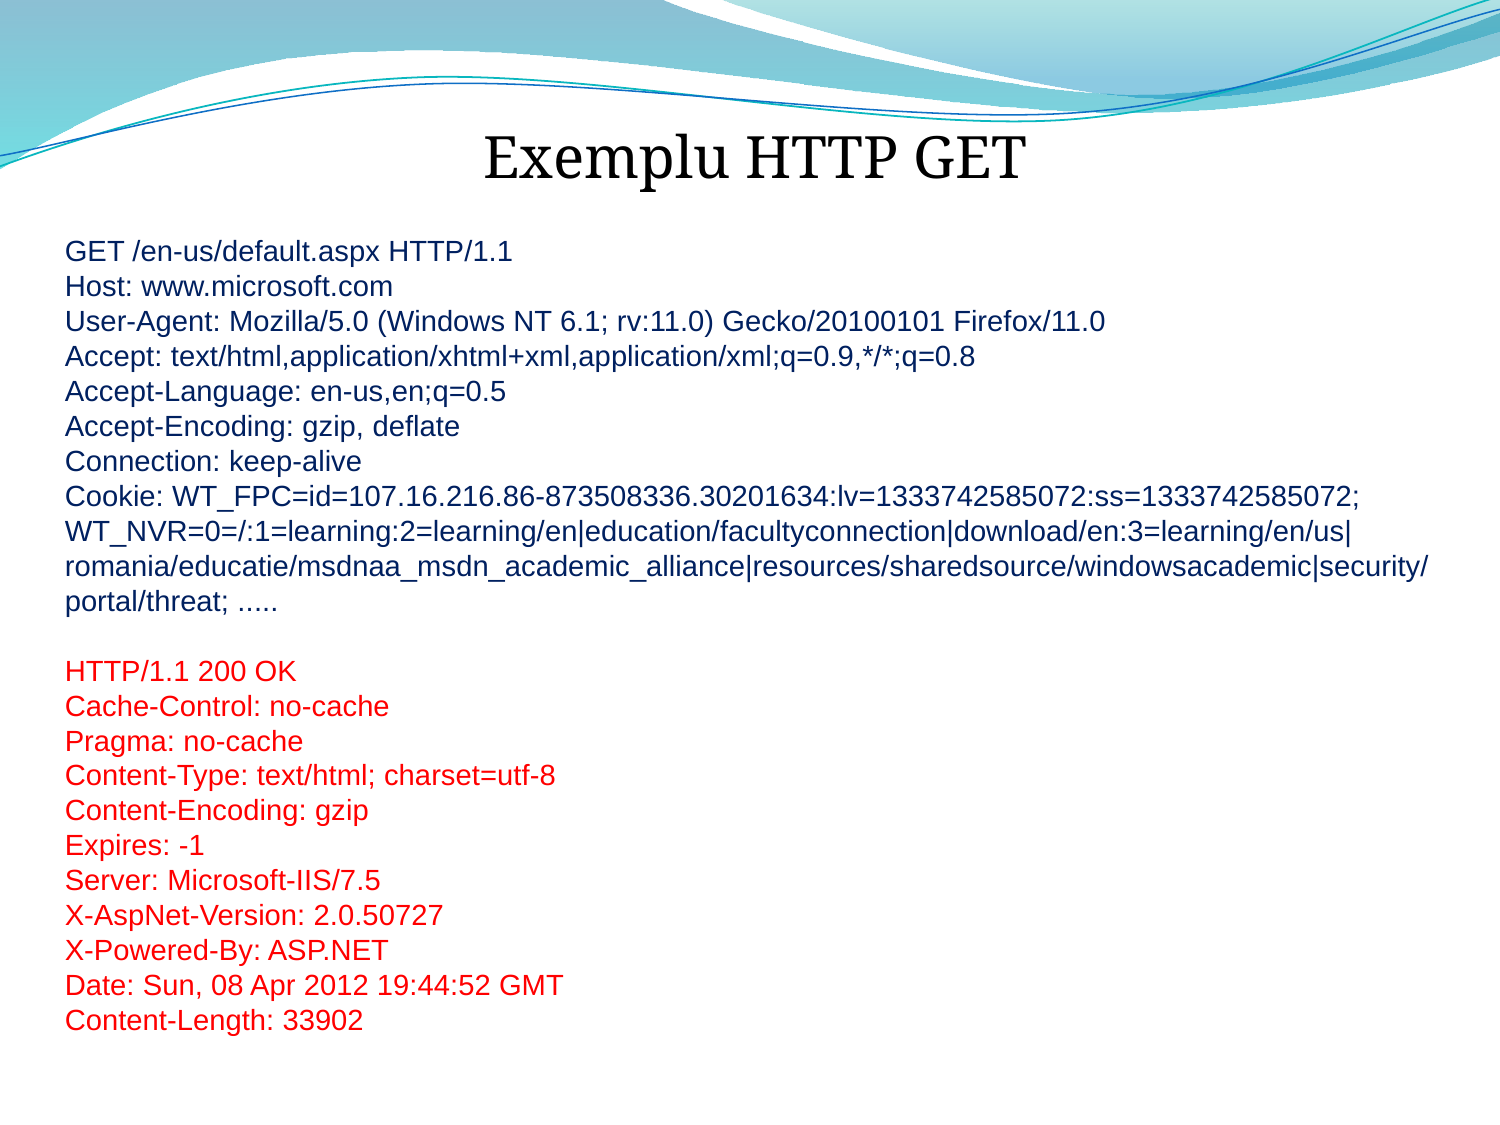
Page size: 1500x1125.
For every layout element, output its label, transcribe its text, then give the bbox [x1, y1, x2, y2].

text_box Exemplu HTTP GET [468, 112, 1044, 198]
text_box GET /en-us/default.aspx HTTP/1.1 Host: www.microsoft.com User-Agent: Mozilla/5.0 (Windows NT 6.1; rv:11.0) Gecko/20100101 Firefox/11.0 Accept: text/html,application/xhtml+xml,application/xml;q=0.9,*/*;q=0.8 Accept-Language: en-us,en;q=0.5 Accept-Encoding: gzip, deflate Connection: keep-alive Cookie: WT_FPC=id=107.16.216.86-873508336.30201634:lv=1333742585072:ss=1333742585072; WT_NVR=0=/:1=learning:2=learning/en|education/facultyconnection|download/en:3=learning/en/us|romania/educatie/msdnaa_msdn_academic_alliance|resources/sharedsource/windowsacademic|security/portal/threat; ..... HTTP/1.1 200 OK Cache-Control: no-cache Pragma: no-cache Content-Type: text/html; charset=utf-8 Content-Encoding: gzip Expires: -1 Server: Microsoft-IIS/7.5 X-AspNet-Version: 2.0.50727 X-Powered-By: ASP.NET Date: Sun, 08 Apr 2012 19:44:52 GMT Content-Length: 33902 [49, 224, 1463, 1044]
